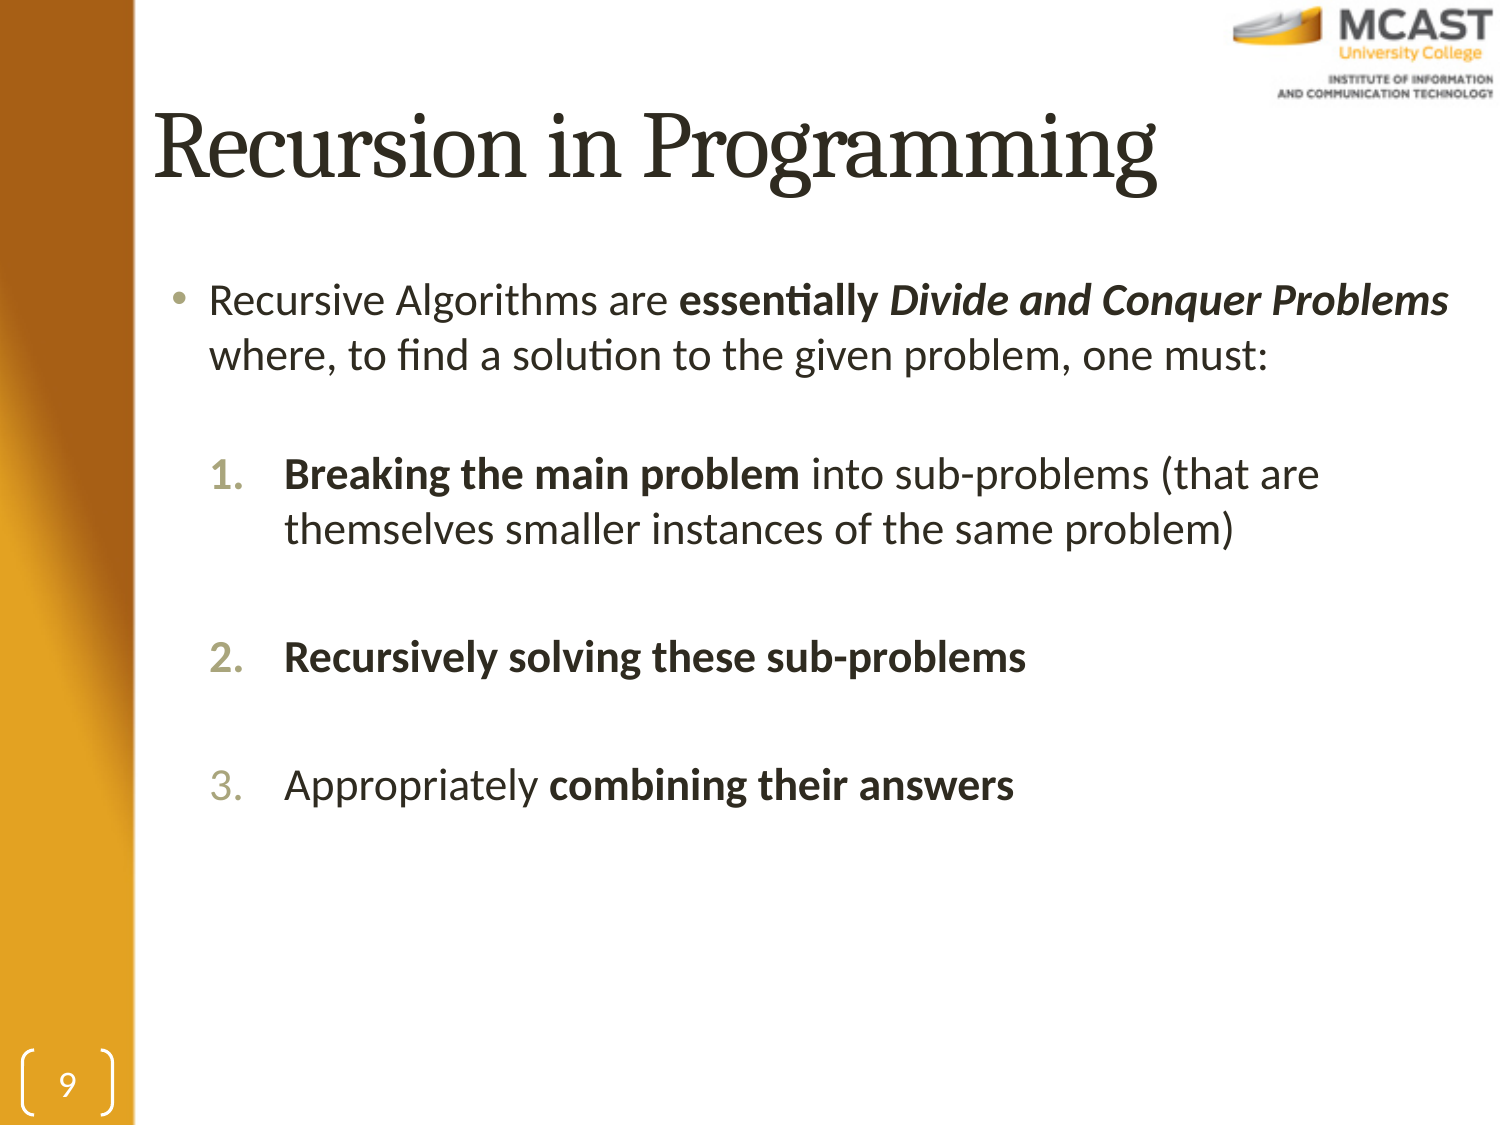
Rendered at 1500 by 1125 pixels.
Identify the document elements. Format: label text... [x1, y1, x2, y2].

title Recursion in Programming [137, 45, 1263, 233]
picture [0, 0, 1500, 1125]
slide_number 9 [20, 1048, 115, 1117]
list Recursive Algorithms are essentially Divide and Conquer Problems where, to find a solution to the given problem, one must: Breaking the main problem into sub-problems (that are themselves smaller instances of the same problem) Recursively solving these sub-problems Appropriately combining their answers [137, 262, 1478, 1050]
